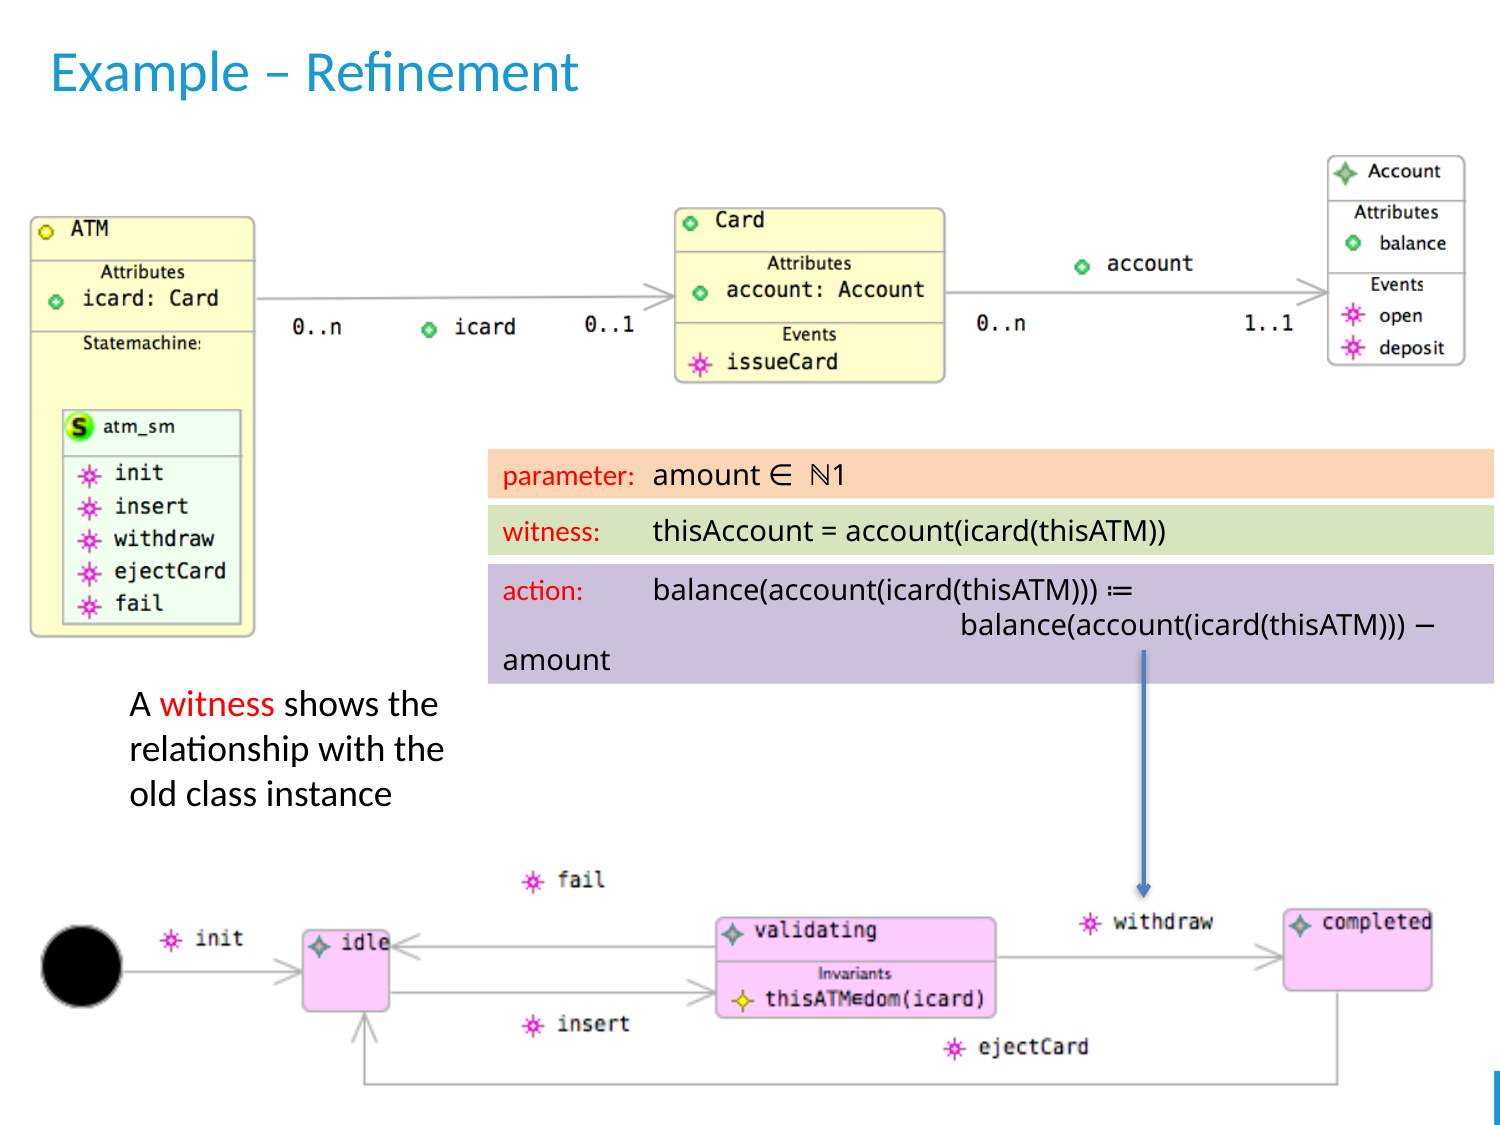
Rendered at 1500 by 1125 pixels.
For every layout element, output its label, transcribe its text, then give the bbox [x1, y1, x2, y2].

picture [0, 817, 1495, 1125]
text_box A witness shows the relationship with the old class instance [114, 679, 488, 815]
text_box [487, 448, 1495, 651]
title Example – Refinement [35, 0, 1350, 122]
picture [0, 124, 1495, 672]
